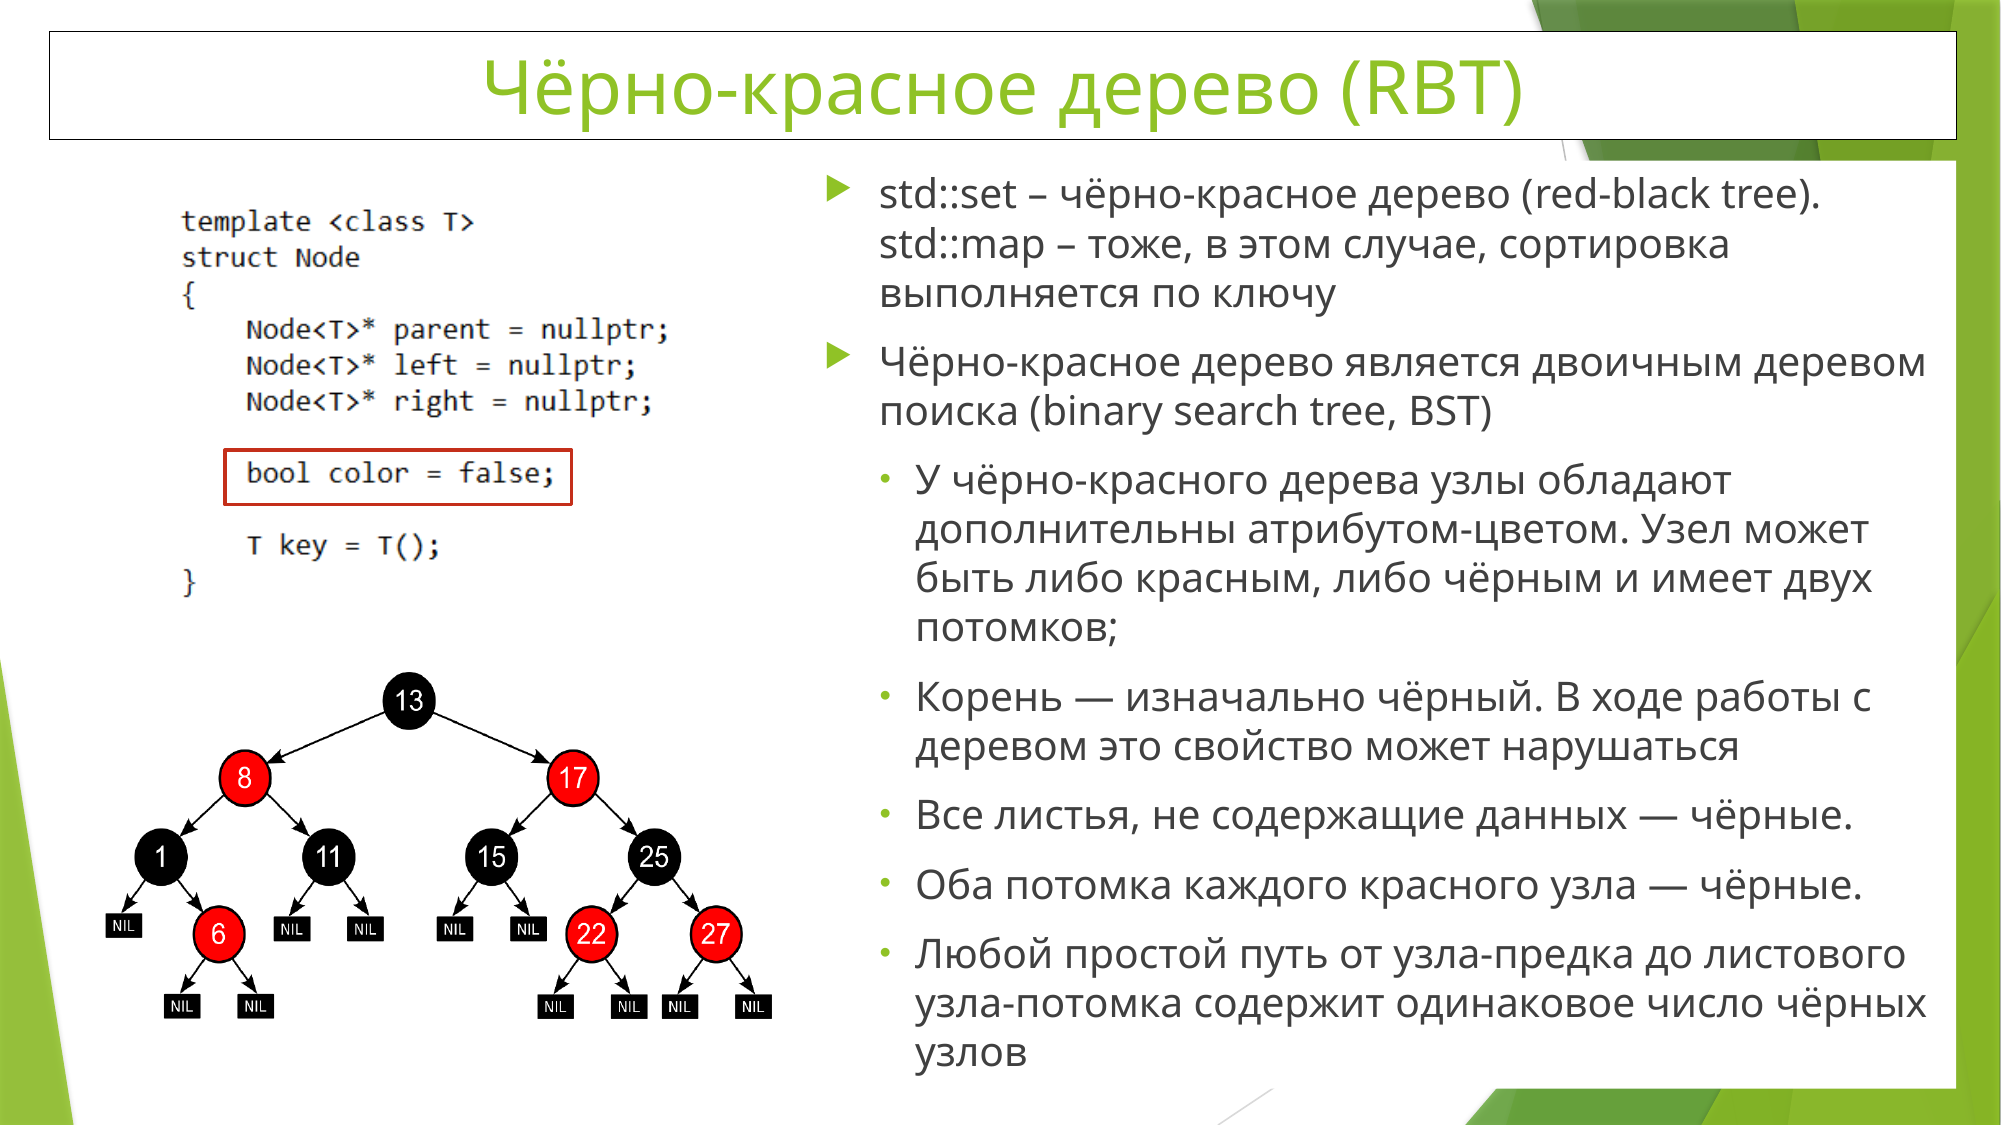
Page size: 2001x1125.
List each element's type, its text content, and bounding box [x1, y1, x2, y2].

list std::set – чёрно-красное дерево (red-black tree). std::map – тоже, в этом случае, сортировка выполняется по ключу Чёрно-красное дерево является двоичным деревом поиска (binary search tree, BST) У чёрно-красного дерева узлы обладают дополнительны атрибутом-цветом. Узел может быть либо красным, либо чёрным и имеет двух потомков; Корень — изначально чёрный. В ходе работы с деревом это свойство может нарушаться Все листья, не содержащие данных — чёрные. Оба потомка каждого красного узла — чёрные. Любой простой путь от узла-предка до листового узла-потомка содержит одинаковое число чёрных узлов [808, 160, 1957, 1089]
picture [173, 204, 679, 613]
picture [96, 664, 778, 1027]
title Чёрно-красное дерево (RBT) [49, 31, 1957, 140]
